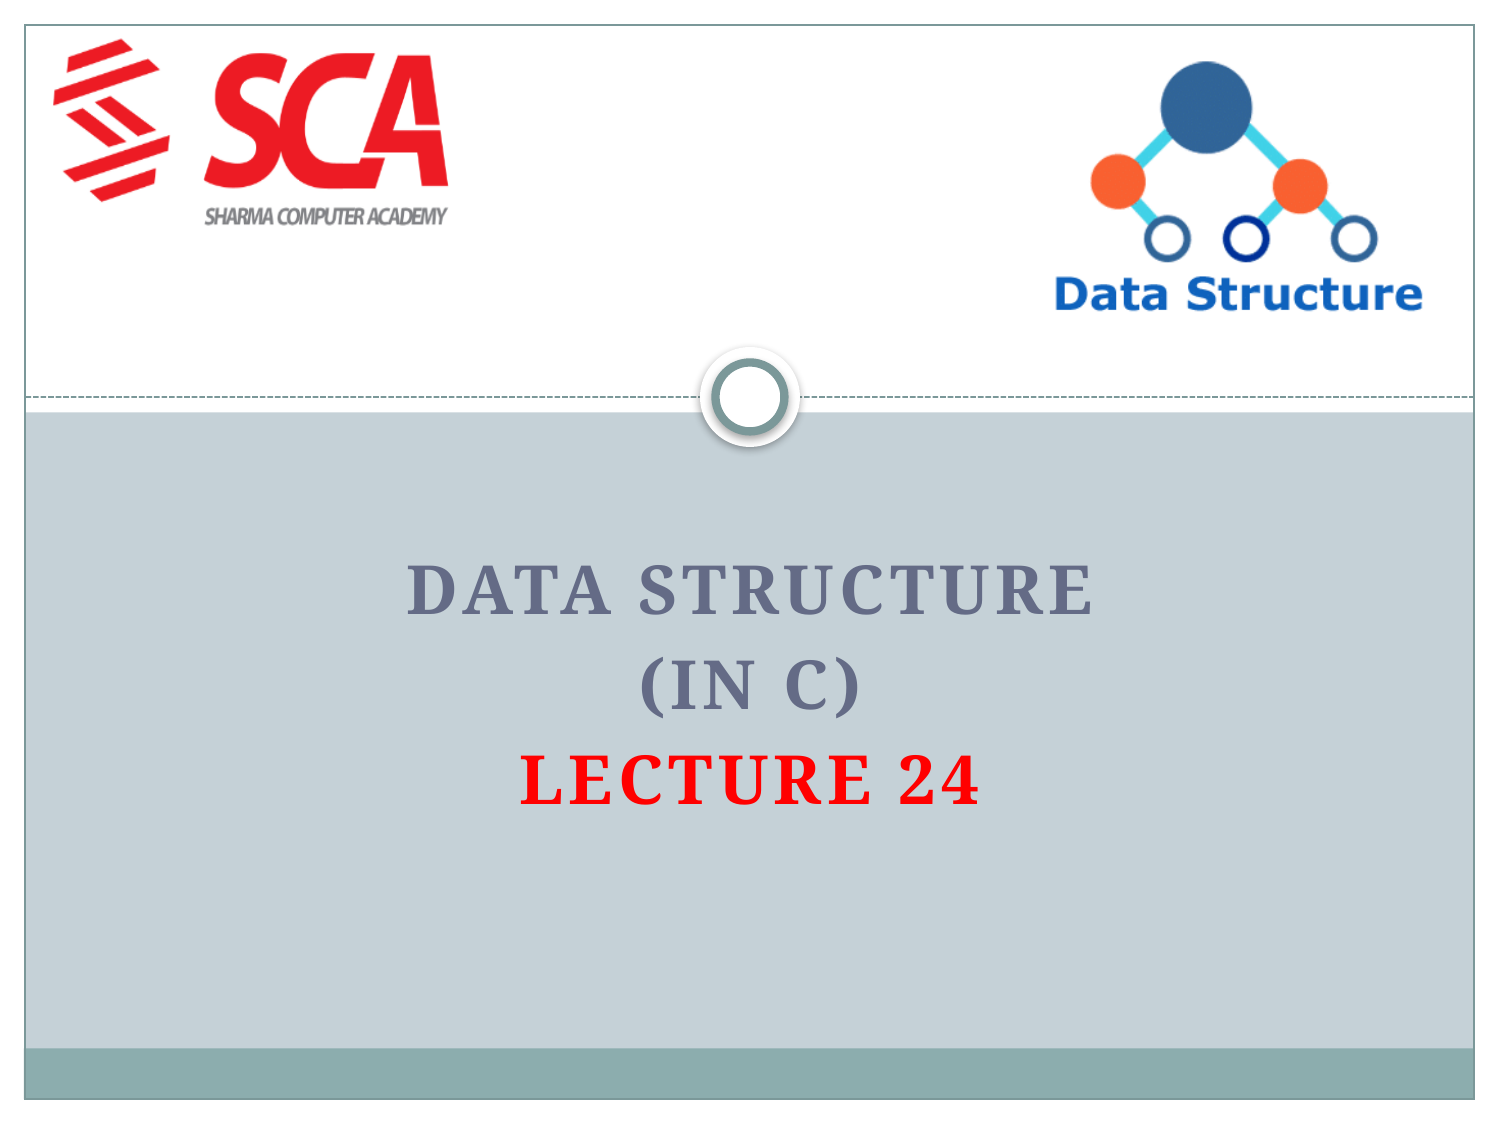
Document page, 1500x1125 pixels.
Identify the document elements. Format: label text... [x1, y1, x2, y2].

picture [36, 30, 455, 232]
picture [1007, 46, 1457, 368]
subtitle Data structure (in c) Lecture 24 [117, 539, 1383, 827]
